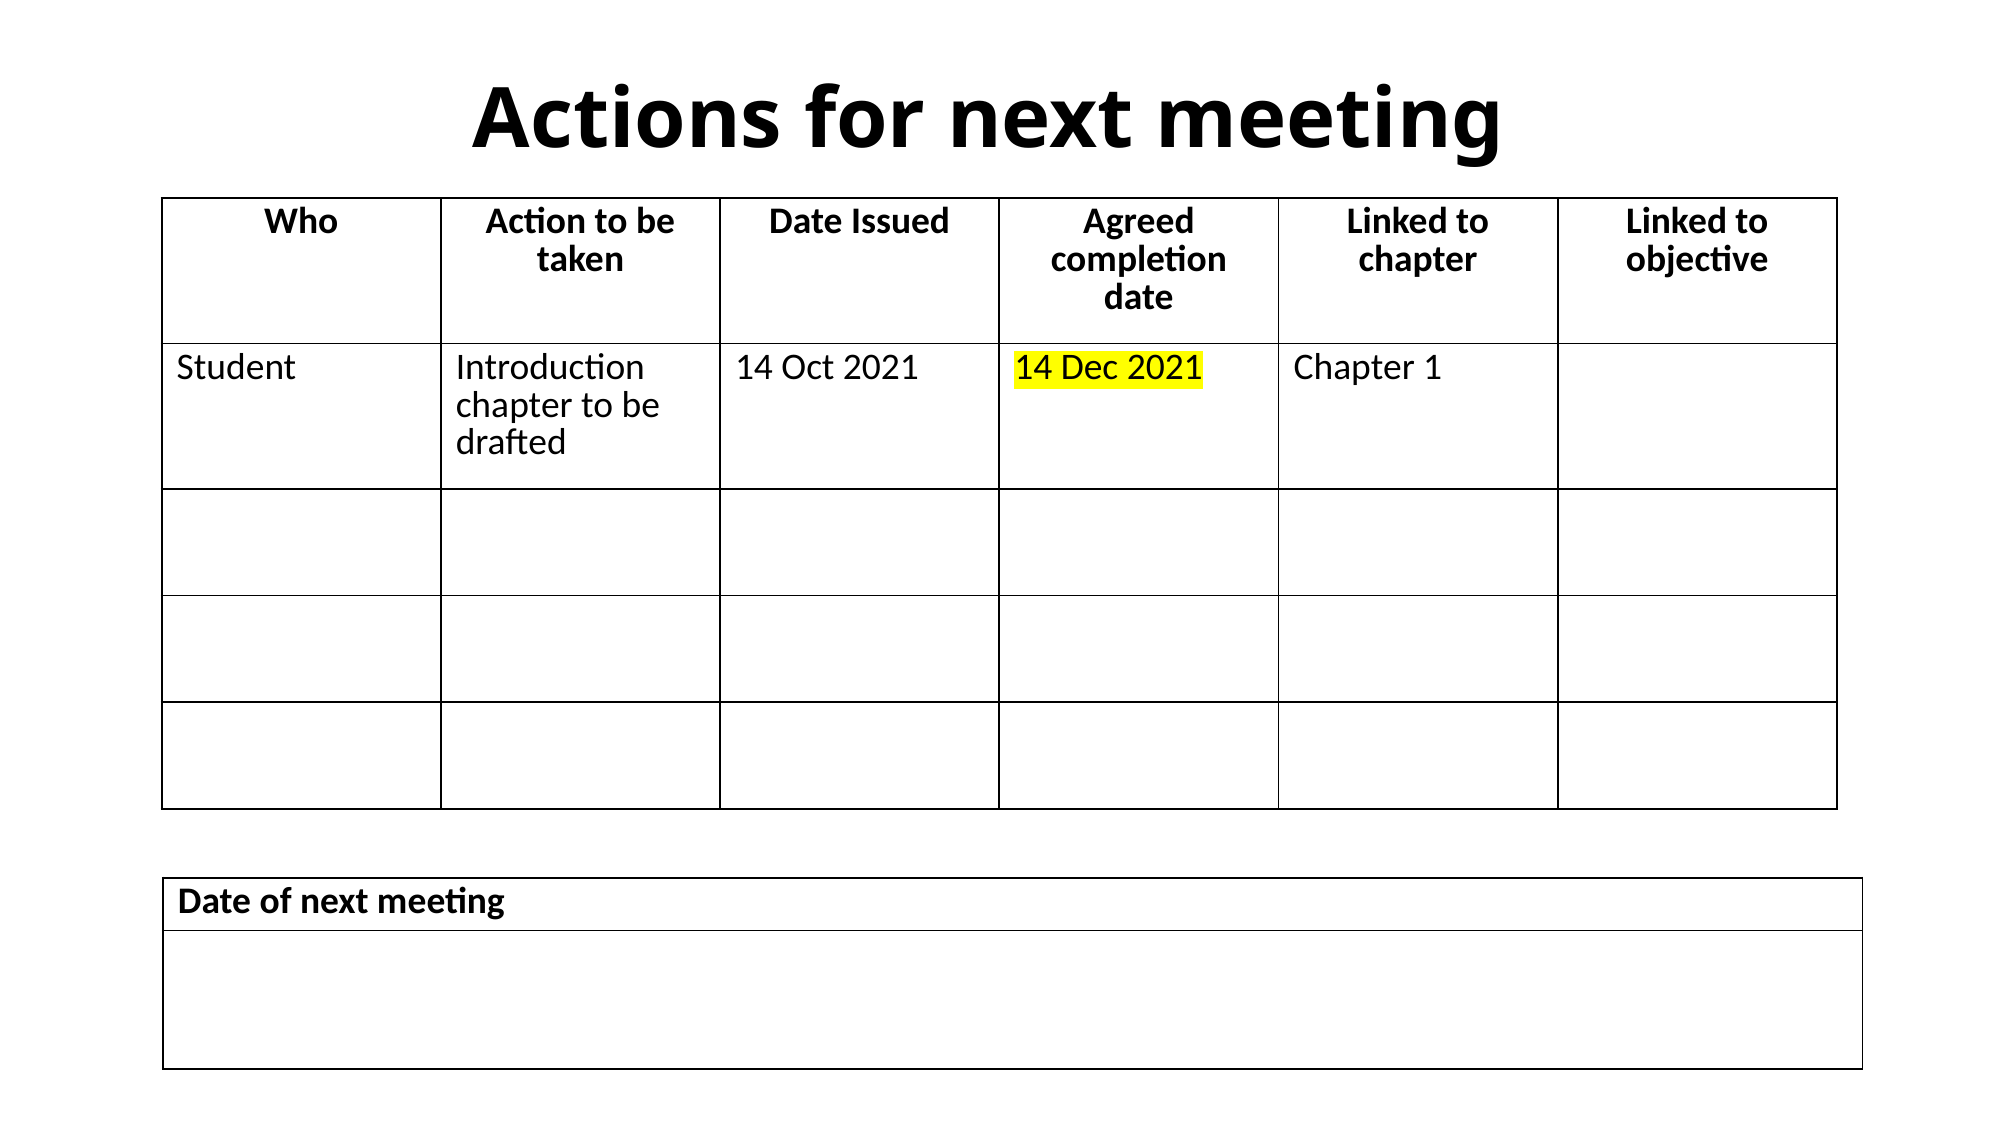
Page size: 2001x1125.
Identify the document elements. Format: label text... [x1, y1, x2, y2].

table_cell [442, 596, 719, 701]
table_cell [163, 490, 440, 595]
table_cell [163, 596, 440, 701]
table_cell [1000, 703, 1278, 808]
table_cell [1559, 596, 1836, 701]
table_cell [1559, 490, 1836, 595]
table_header Who [163, 199, 440, 343]
table_cell [721, 490, 998, 595]
table_cell [1000, 490, 1278, 595]
table_cell [1279, 703, 1557, 808]
table_cell 14 Oct 2021 [721, 344, 998, 488]
table_cell [1000, 596, 1278, 701]
table_cell [1559, 344, 1836, 488]
table_header Action to be taken [442, 199, 719, 343]
table_cell [1279, 596, 1557, 701]
table_header Linked to objective [1559, 199, 1836, 343]
table_cell [721, 596, 998, 701]
table_header Linked to chapter [1279, 199, 1557, 343]
title Actions for next meeting [137, 59, 1863, 278]
table_cell [442, 490, 719, 595]
table_cell [1559, 703, 1836, 808]
table_cell 14 Dec 2021 [1000, 344, 1278, 488]
table_header Date Issued [721, 199, 998, 343]
table_cell [163, 703, 440, 808]
table_cell [164, 931, 1862, 1068]
table_cell [1279, 490, 1557, 595]
table_cell [721, 703, 998, 808]
table_cell Student [163, 344, 440, 488]
table_header Agreed completion date [1000, 199, 1278, 343]
table_cell [442, 703, 719, 808]
table_header Date of next meeting [164, 879, 1862, 930]
table_cell Chapter 1 [1279, 344, 1557, 488]
table_cell Introduction chapter to be drafted [442, 344, 719, 488]
